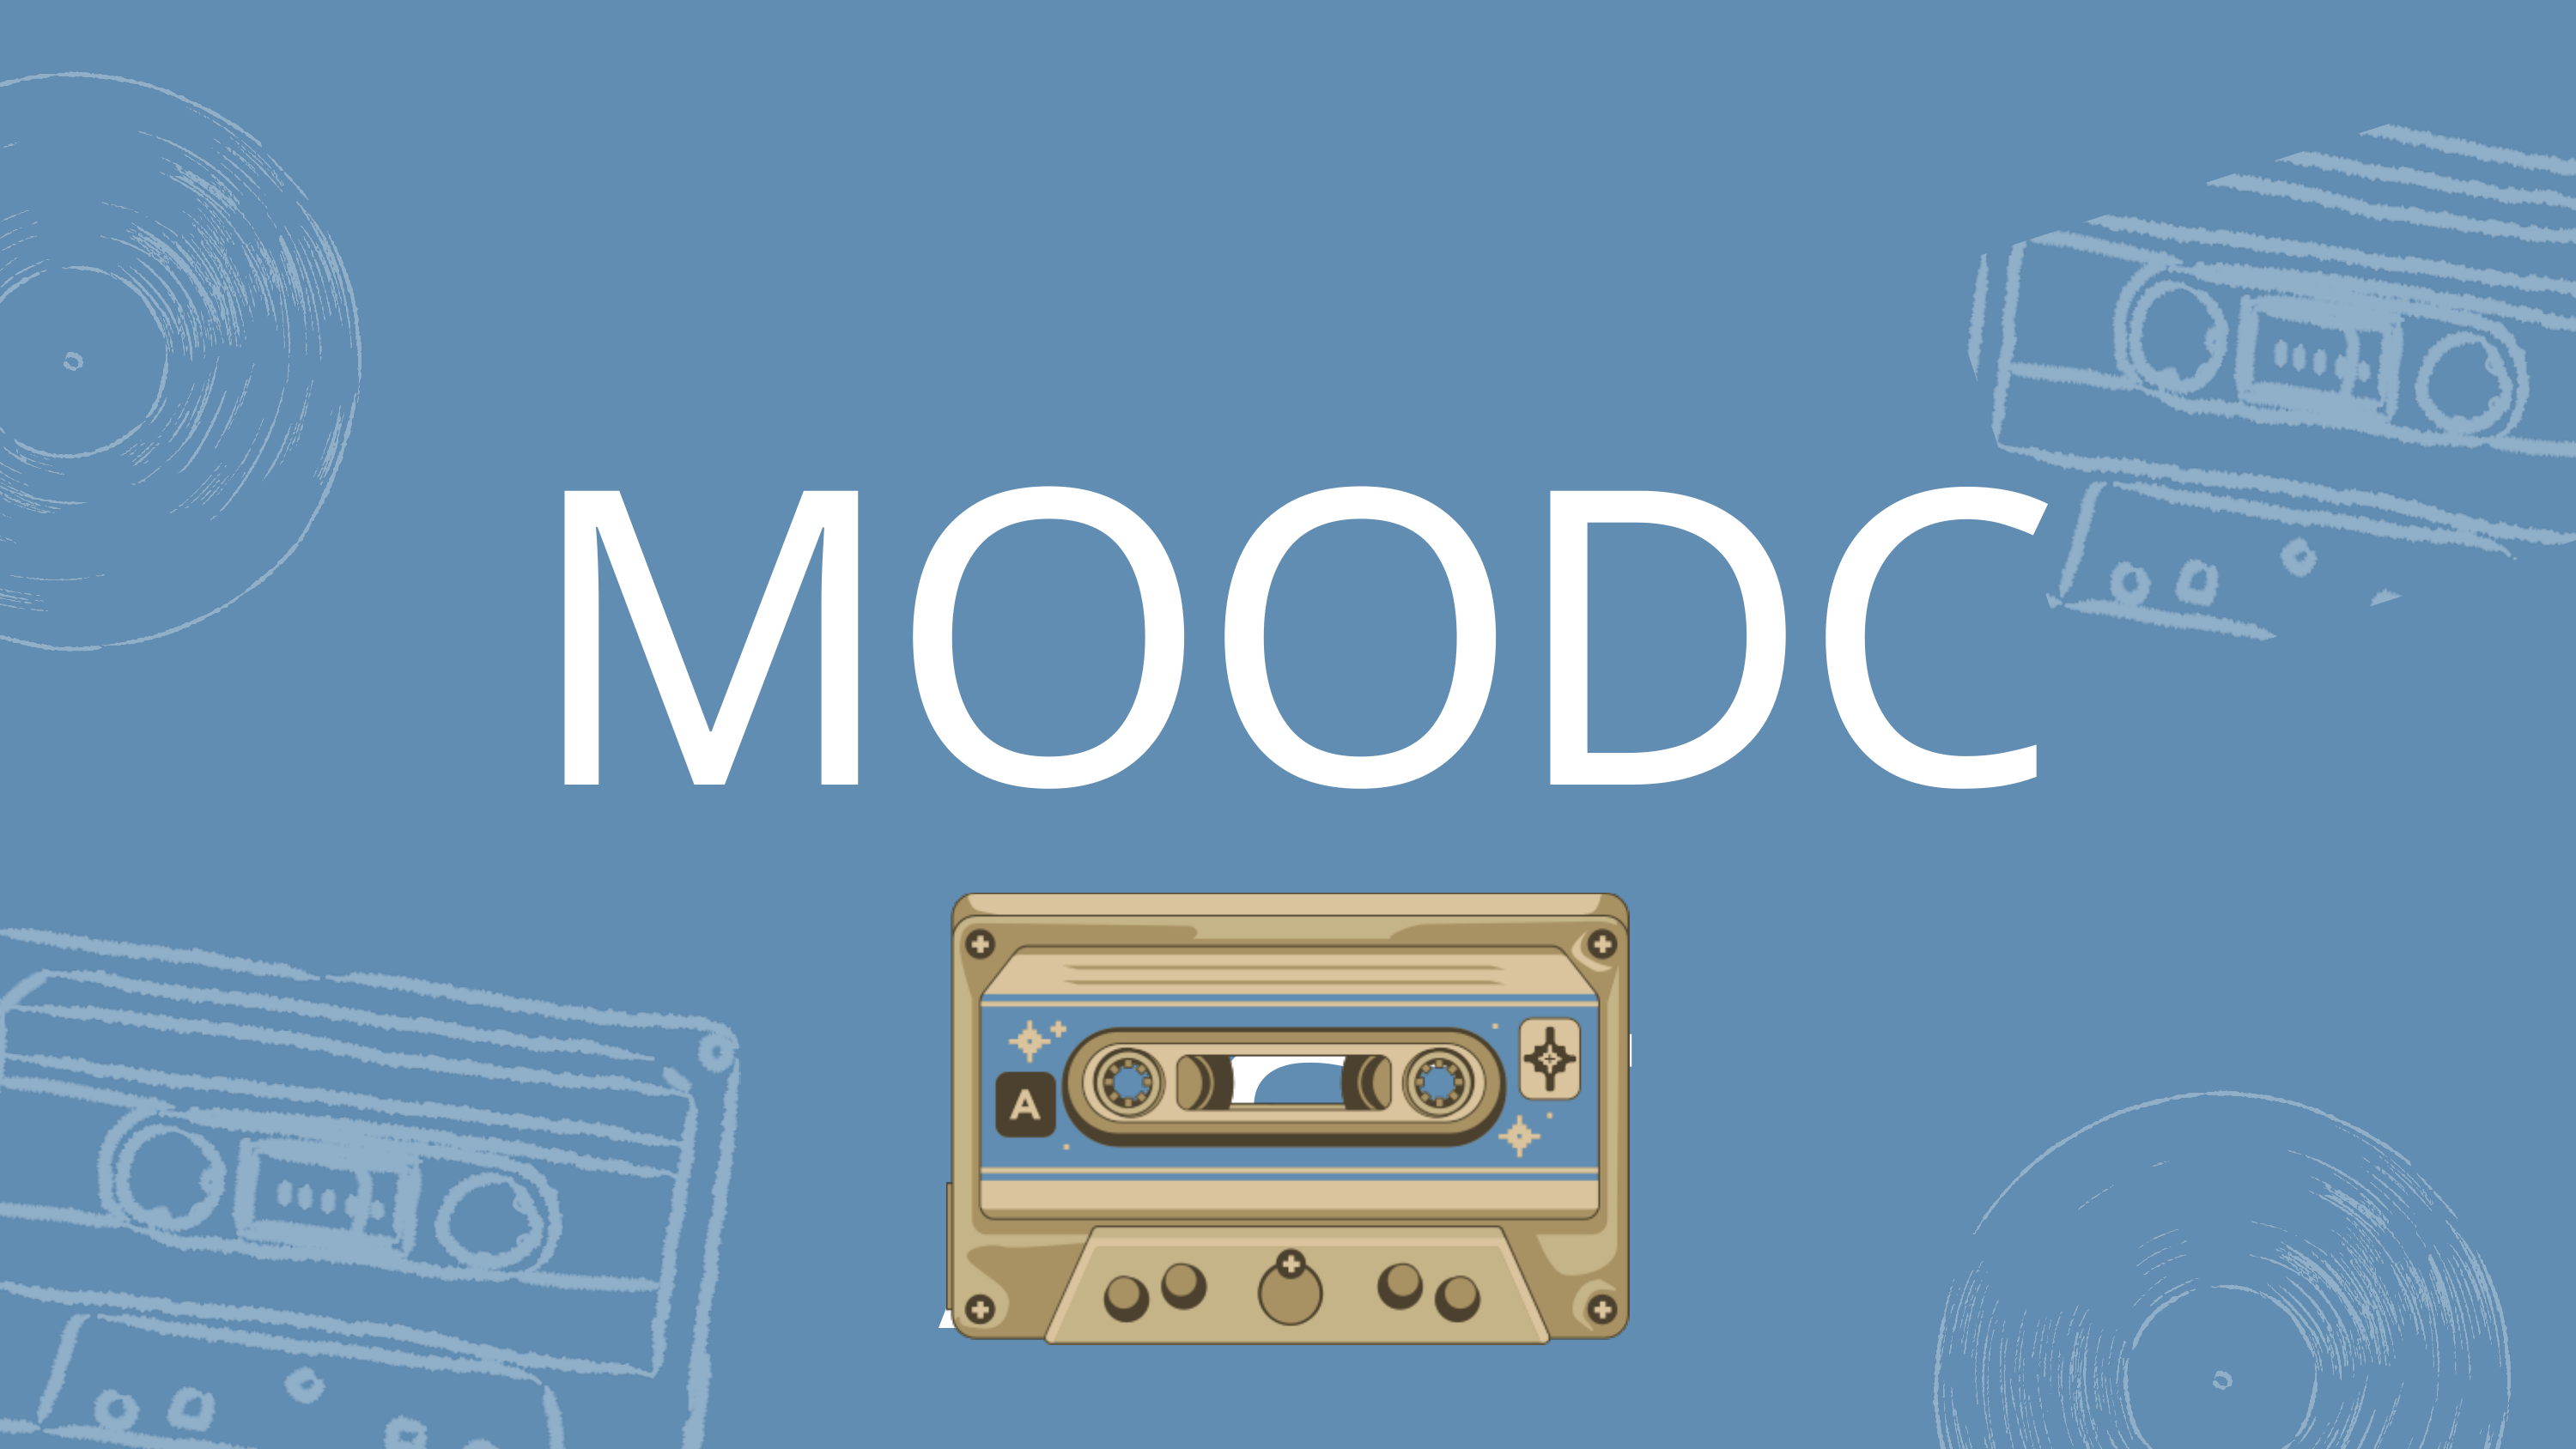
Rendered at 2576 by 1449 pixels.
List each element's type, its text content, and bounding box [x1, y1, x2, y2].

text_box MOODCAST [406, 324, 2170, 1411]
text_box [946, 893, 1630, 1345]
text_box [1933, 1090, 2512, 1449]
text_box [1941, 71, 2576, 700]
text_box [0, 928, 741, 1449]
text_box [0, 71, 362, 652]
